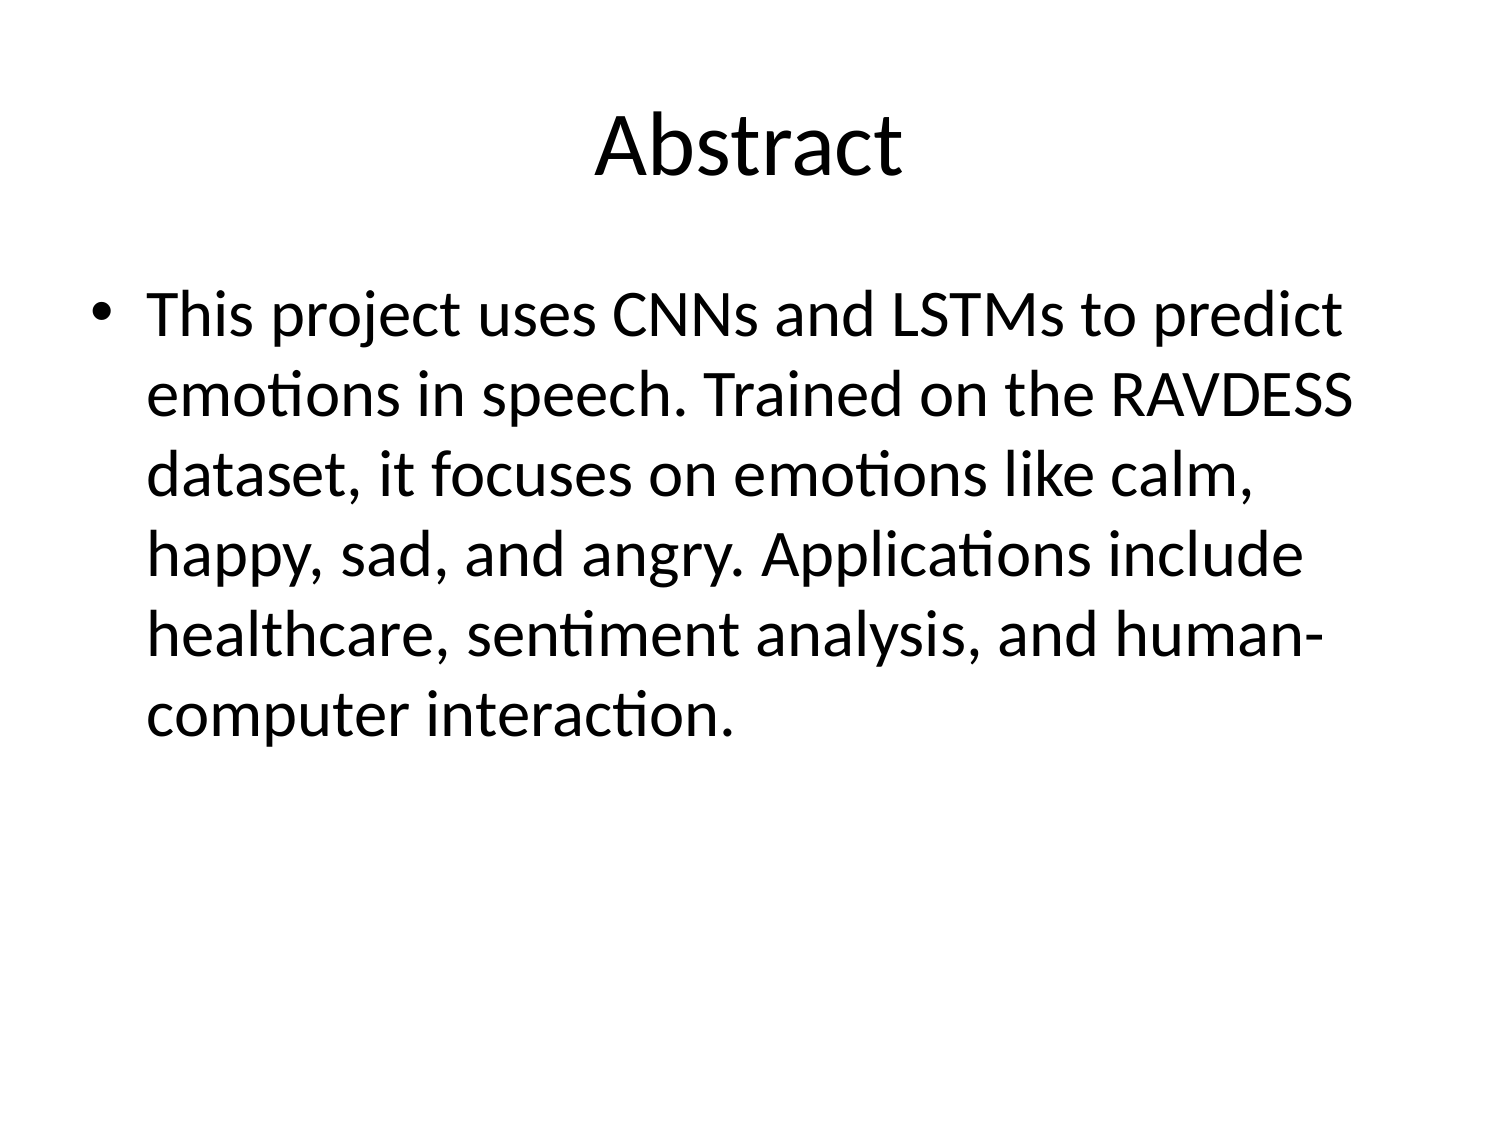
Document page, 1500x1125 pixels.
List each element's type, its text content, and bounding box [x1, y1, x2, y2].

title Abstract [75, 45, 1425, 233]
list This project uses CNNs and LSTMs to predict emotions in speech. Trained on the RAVDESS dataset, it focuses on emotions like calm, happy, sad, and angry. Applications include healthcare, sentiment analysis, and human-computer interaction. [75, 262, 1425, 1005]
